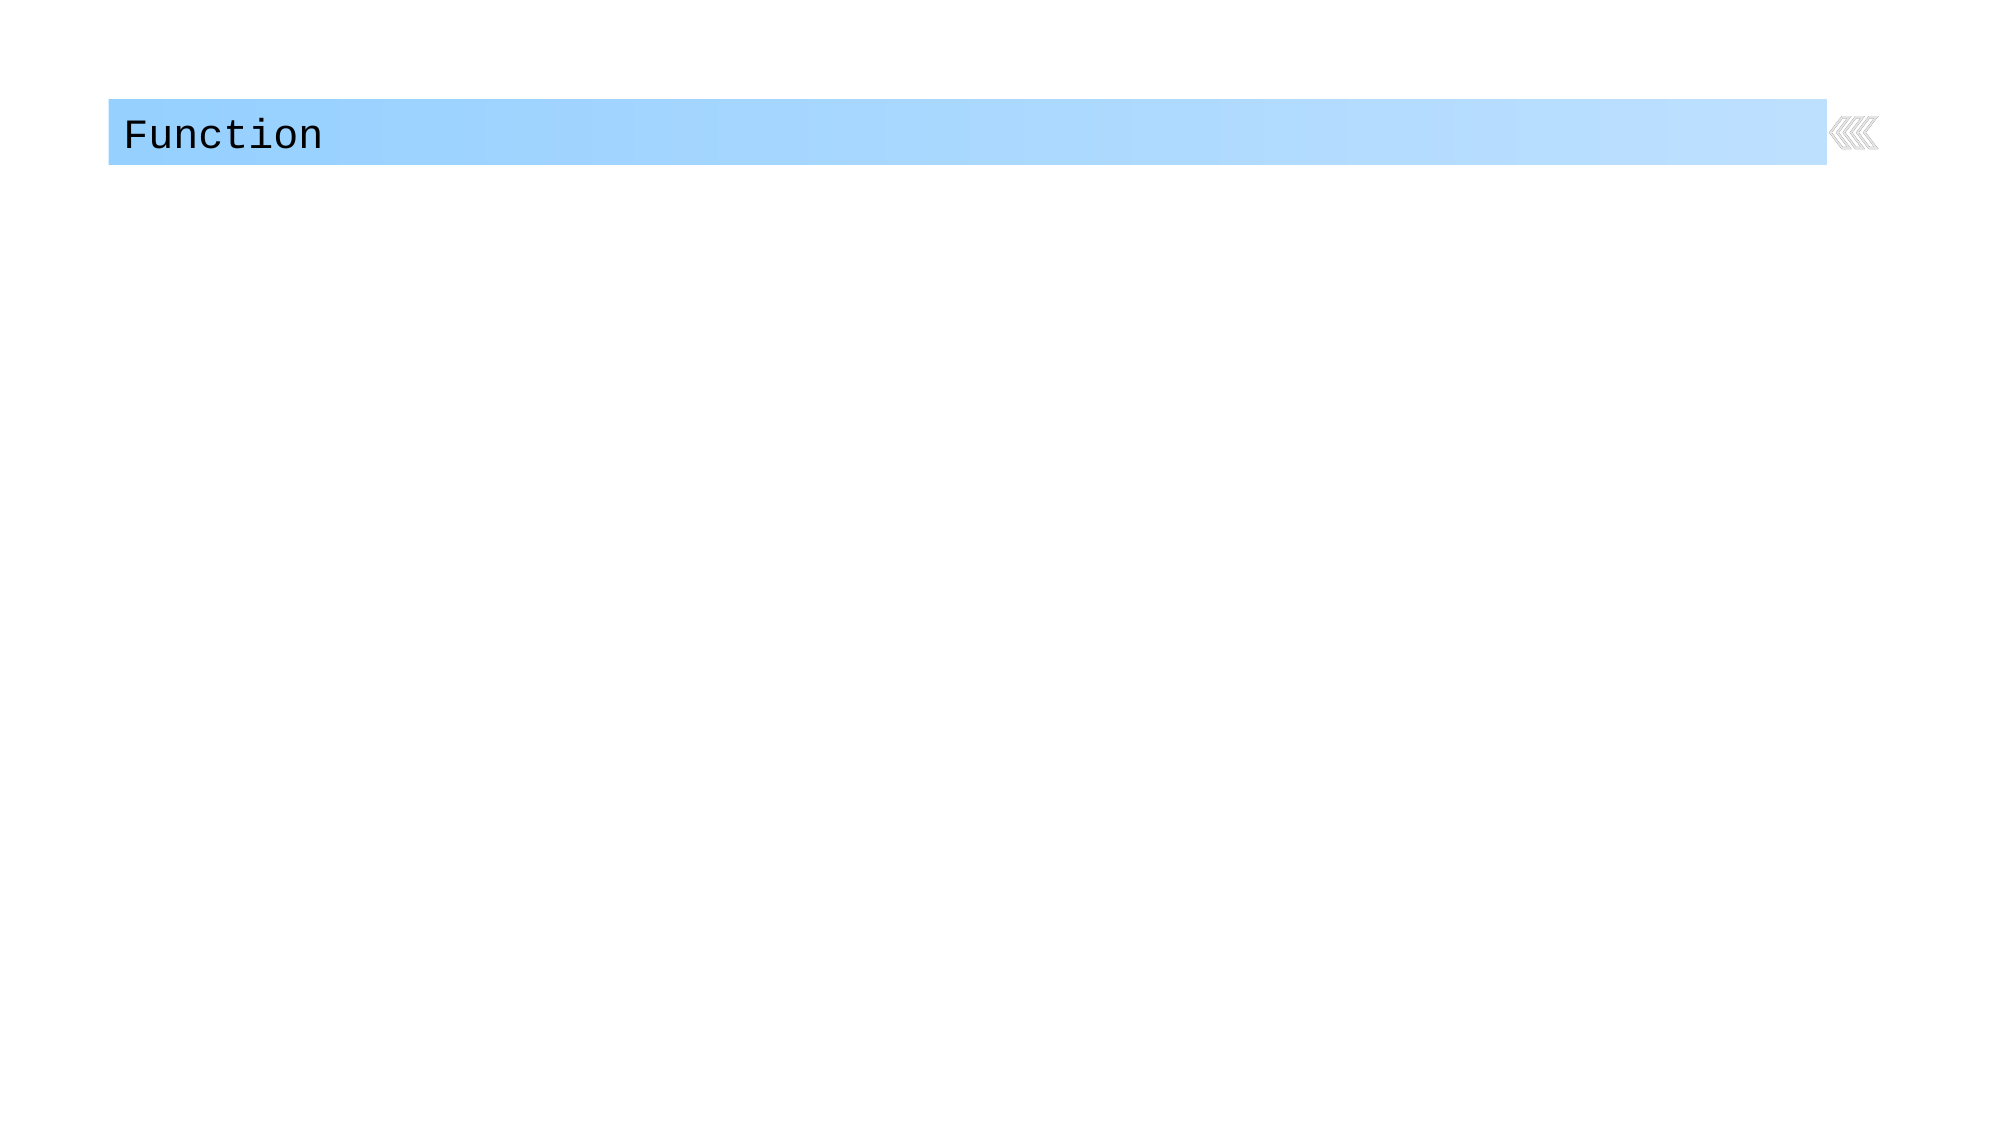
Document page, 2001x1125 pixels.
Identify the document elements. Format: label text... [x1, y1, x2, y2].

text_box Function [108, 99, 1827, 165]
picture [1826, 106, 1880, 159]
